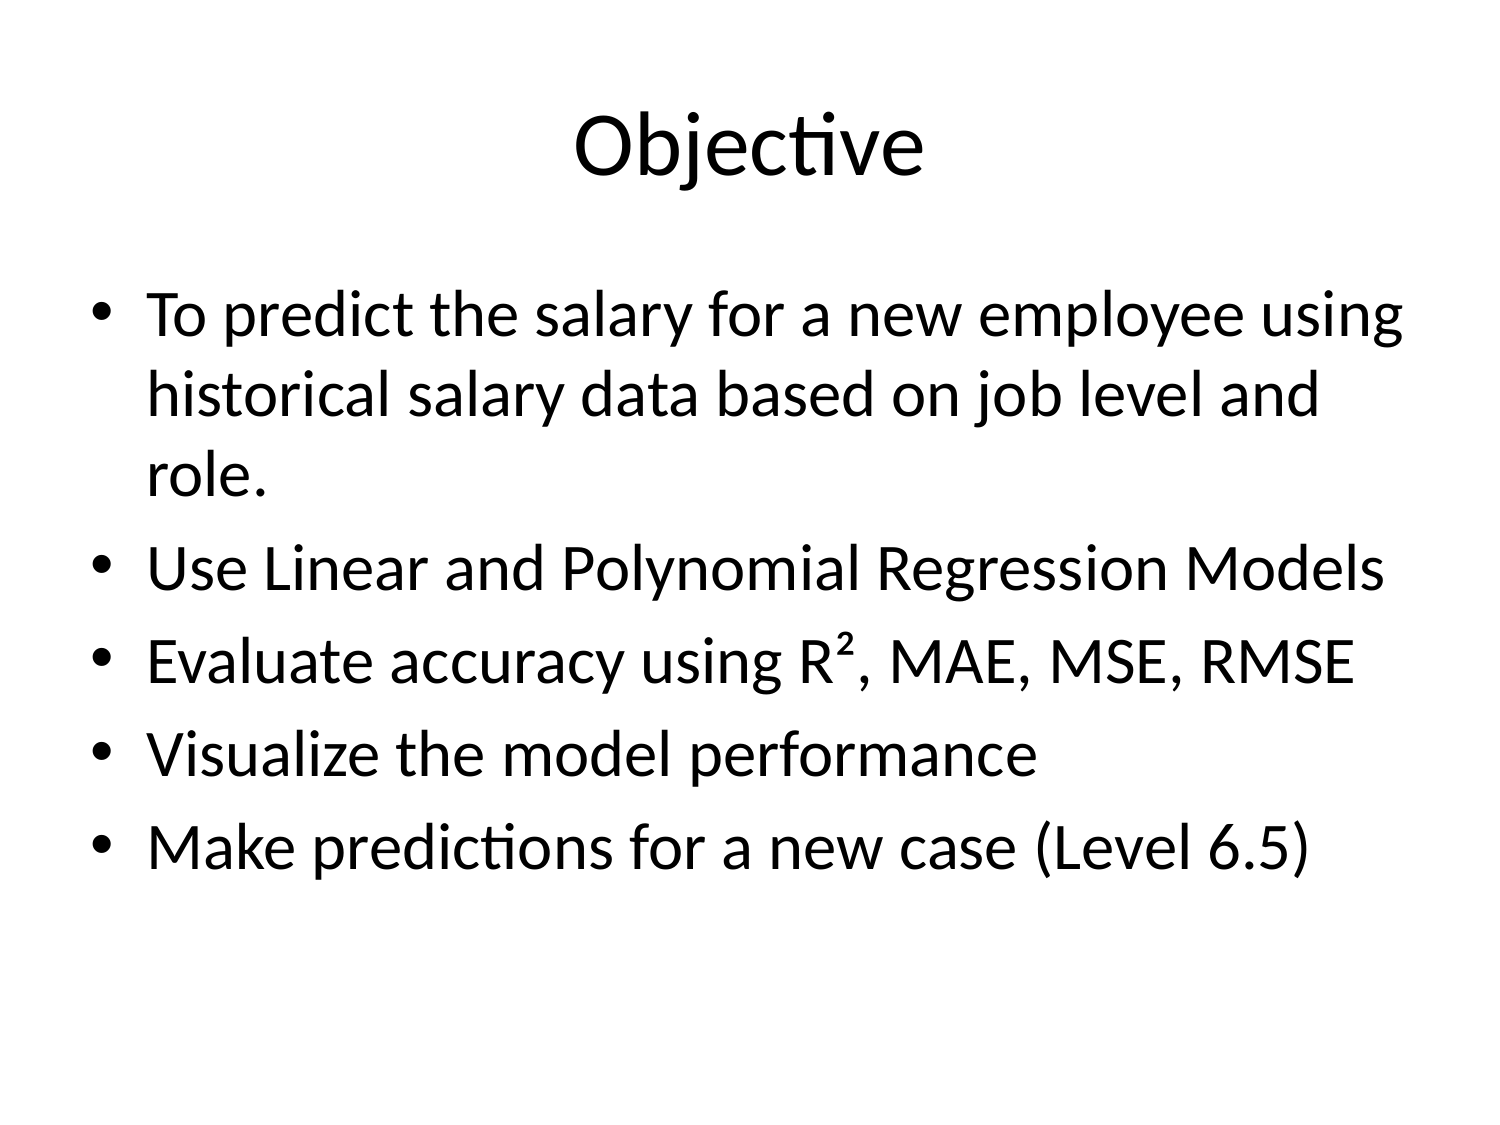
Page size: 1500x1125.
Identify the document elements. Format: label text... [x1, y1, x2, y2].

list To predict the salary for a new employee using historical salary data based on job level and role. Use Linear and Polynomial Regression Models Evaluate accuracy using R², MAE, MSE, RMSE Visualize the model performance Make predictions for a new case (Level 6.5) [75, 262, 1425, 1005]
title Objective [75, 45, 1425, 233]
